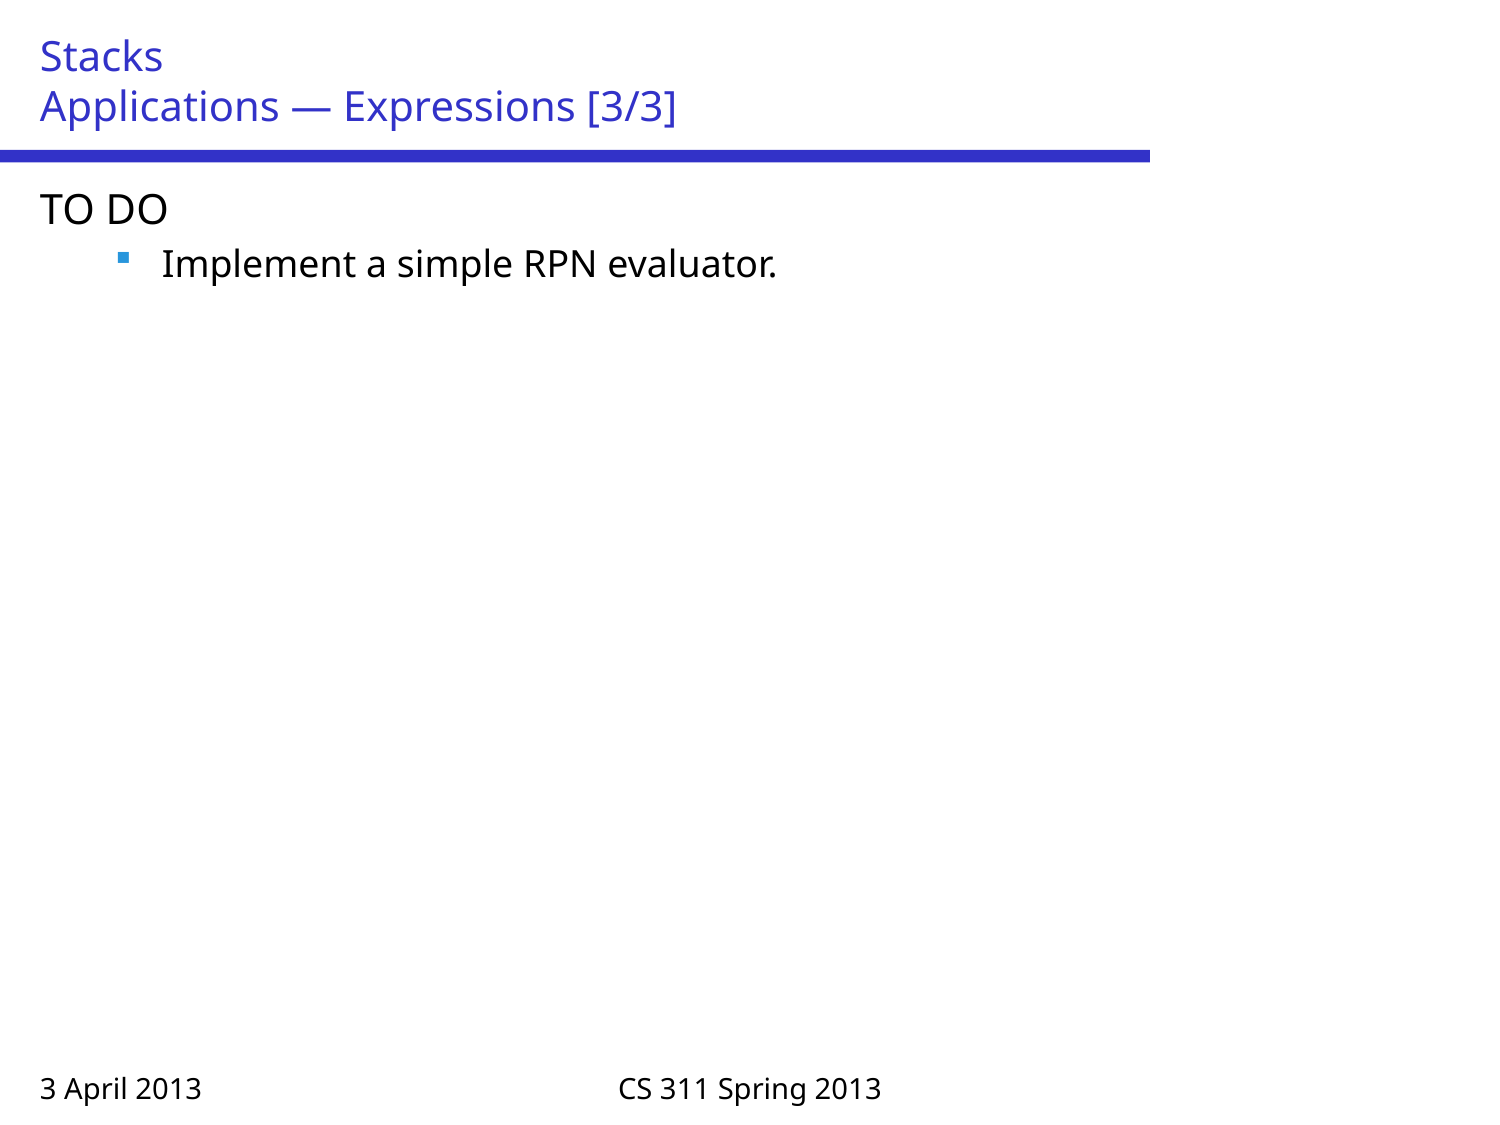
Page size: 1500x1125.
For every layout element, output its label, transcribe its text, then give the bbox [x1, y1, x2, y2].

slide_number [24, 1062, 375, 1113]
footer CS 311 Spring 2013 [387, 1062, 1113, 1113]
list TO DO Implement a simple RPN evaluator. [24, 174, 1475, 1050]
title Stacks Applications — Expressions [3/3] [24, 24, 1475, 138]
